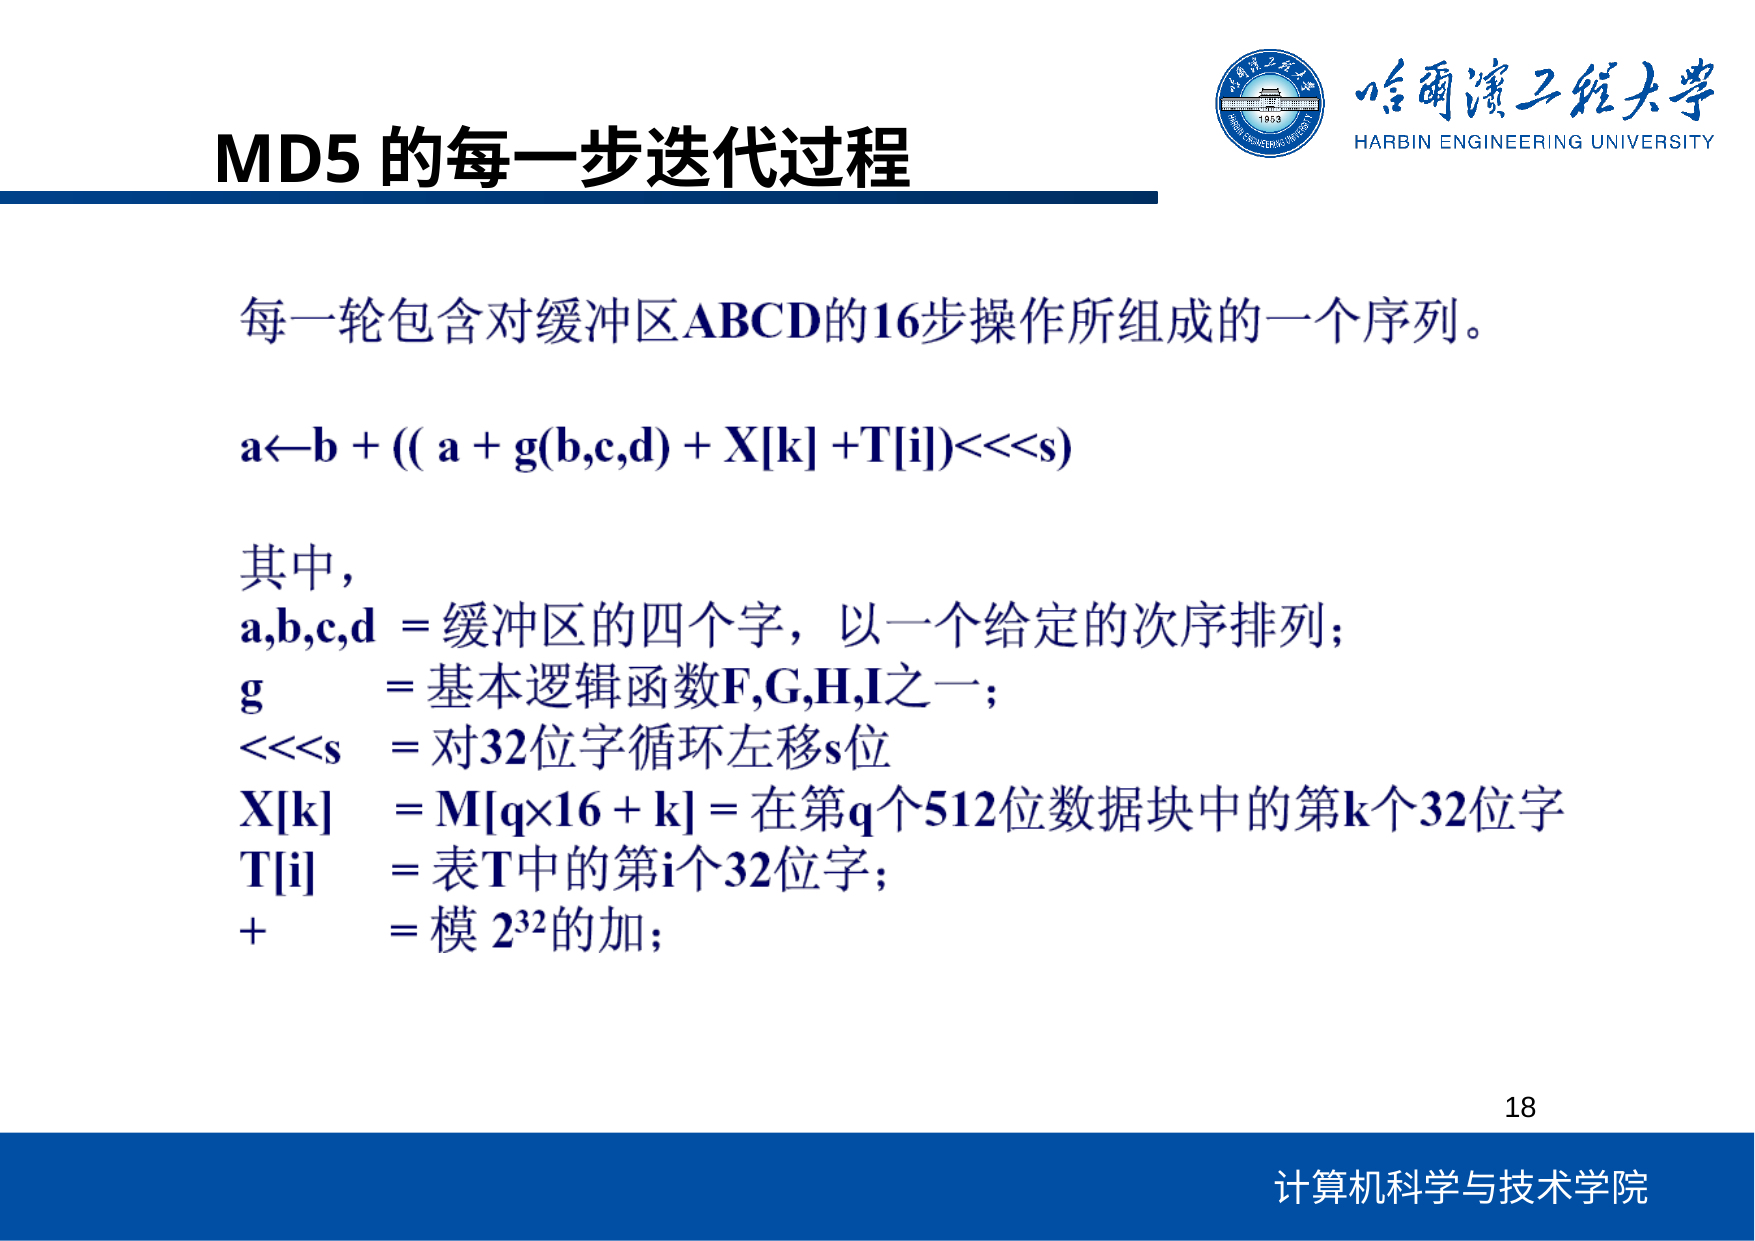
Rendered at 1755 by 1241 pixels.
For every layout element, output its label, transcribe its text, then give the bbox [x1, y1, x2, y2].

text_box [239, 296, 1565, 953]
picture [1190, 29, 1740, 176]
slide_number 18 [1500, 1089, 1541, 1131]
text_box 计算机科学与技术学院 [989, 1156, 1664, 1217]
text_box [0, 1131, 1755, 1241]
text_box [0, 190, 1160, 205]
text_box MD5的每一步迭代过程 [210, 113, 1090, 196]
